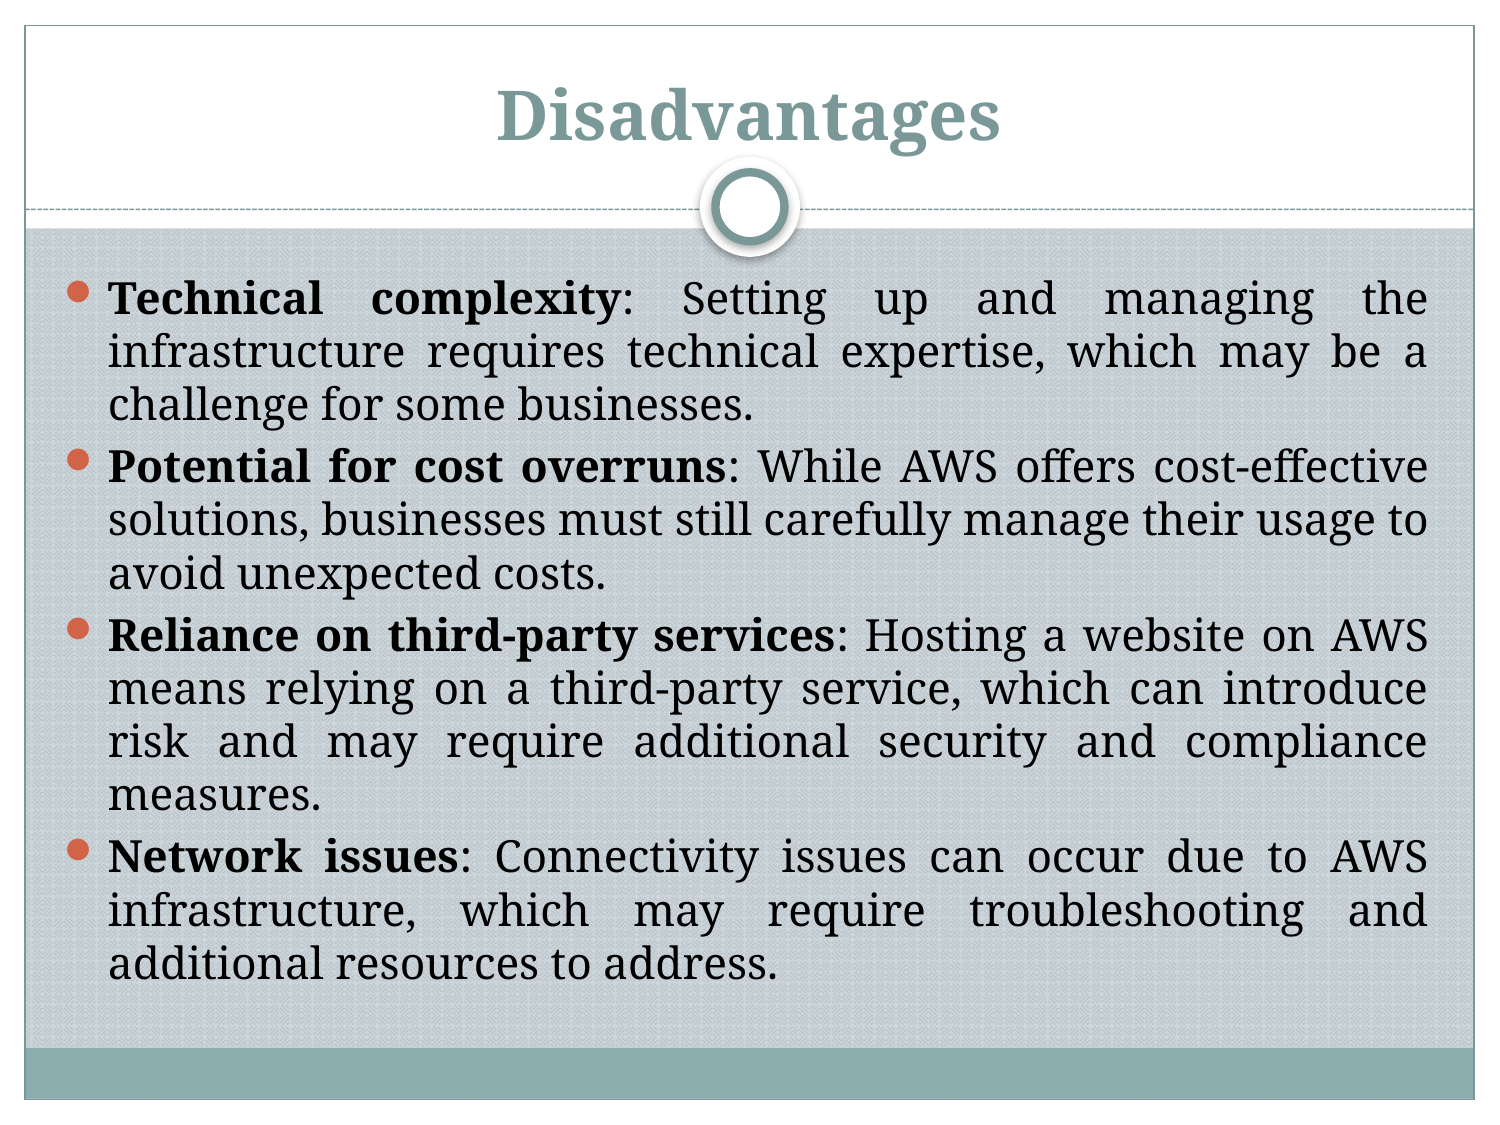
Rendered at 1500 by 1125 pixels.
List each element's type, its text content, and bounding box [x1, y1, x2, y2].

title Disadvantages [49, 37, 1450, 162]
list Technical complexity: Setting up and managing the infrastructure requires technical expertise, which may be a challenge for some businesses. Potential for cost overruns: While AWS offers cost-effective solutions, businesses must still carefully manage their usage to avoid unexpected costs. Reliance on third-party services: Hosting a website on AWS means relying on a third-party service, which can introduce risk and may require additional security and compliance measures. Network issues: Connectivity issues can occur due to AWS infrastructure, which may require troubleshooting and additional resources to address. [49, 262, 1445, 1001]
